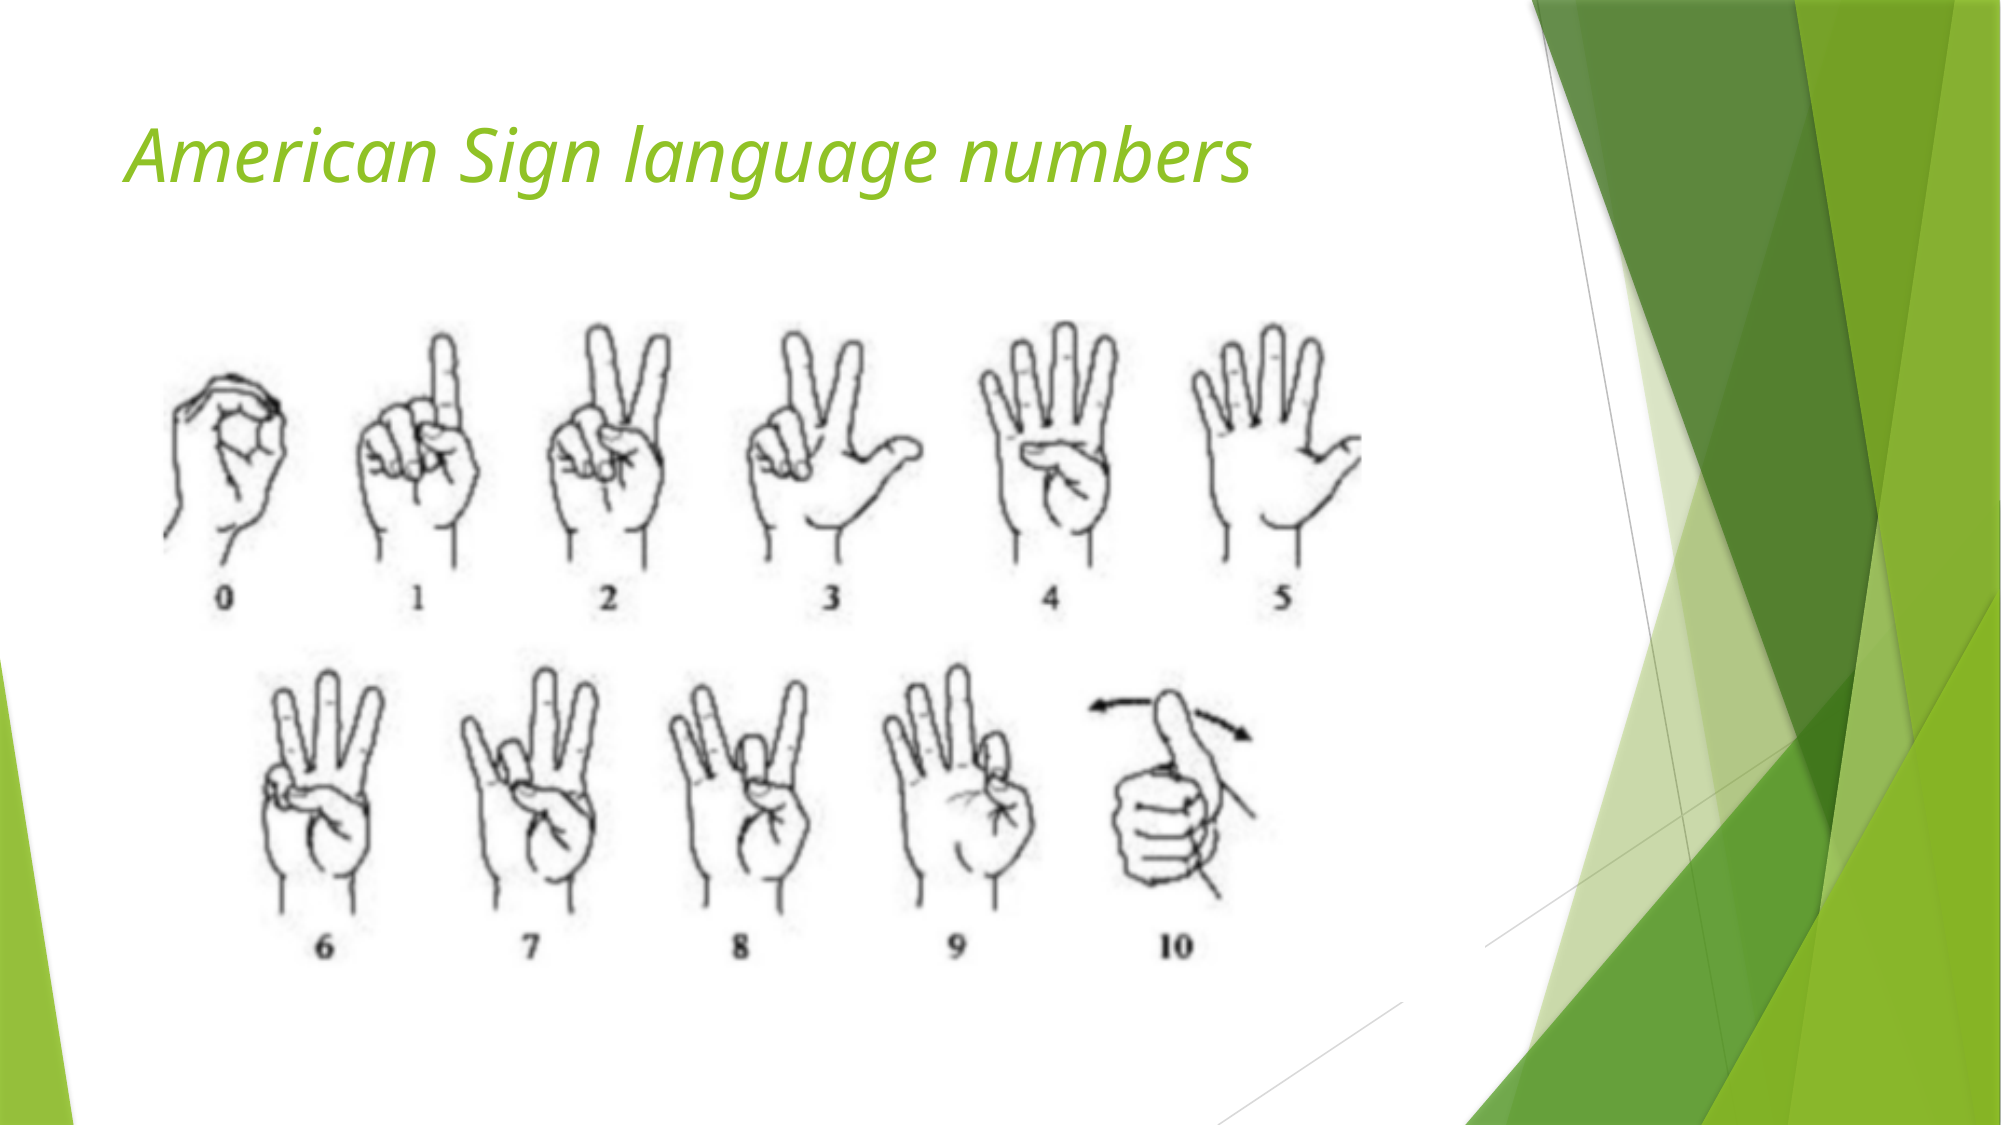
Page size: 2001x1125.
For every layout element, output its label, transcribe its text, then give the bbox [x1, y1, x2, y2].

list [93, 316, 1485, 1003]
title American Sign language numbers [111, 99, 1522, 317]
